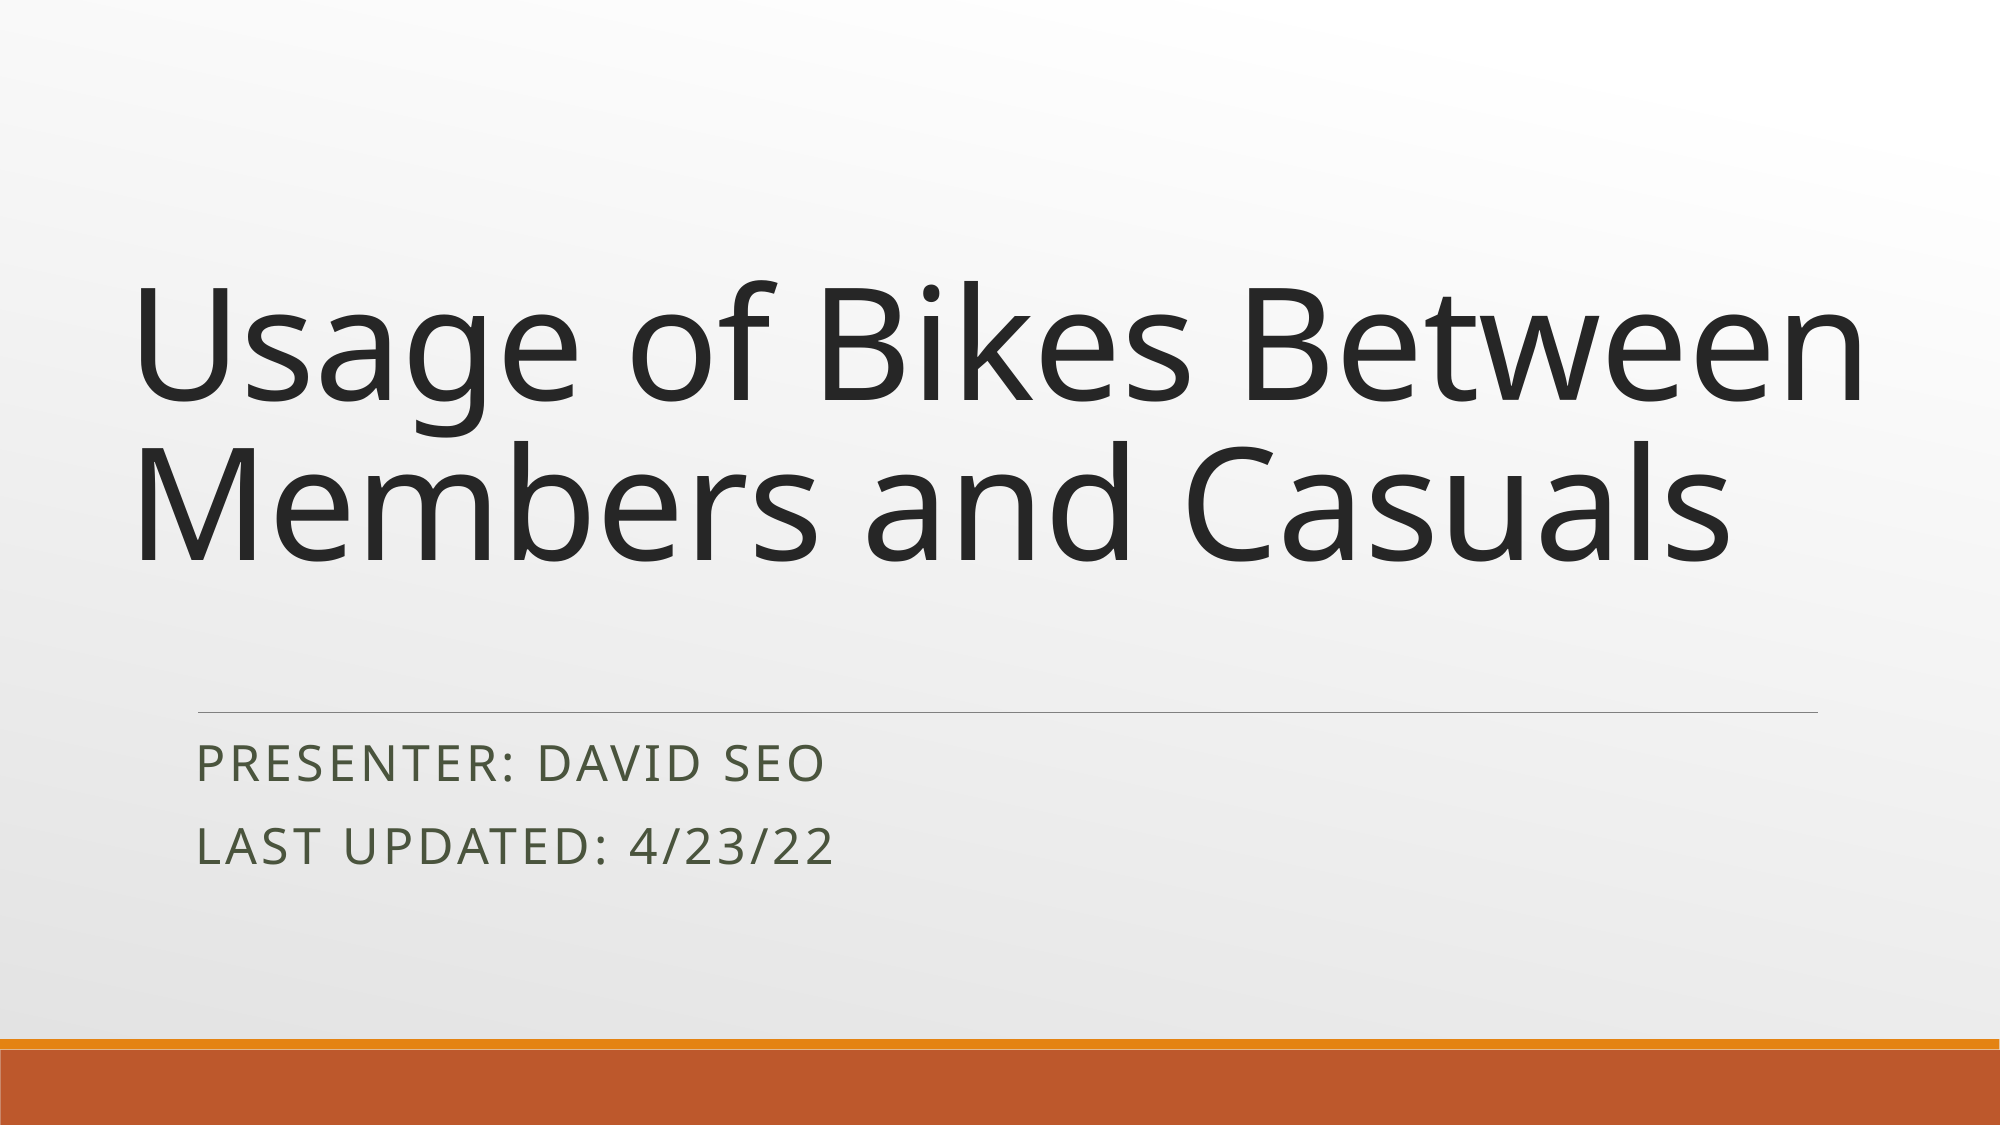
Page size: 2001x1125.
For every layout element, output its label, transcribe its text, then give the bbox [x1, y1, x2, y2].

title Usage of Bikes Between Members and Casuals [112, 112, 1892, 600]
subtitle Presenter: David Seo Last Updated: 4/23/22 [180, 730, 1831, 919]
